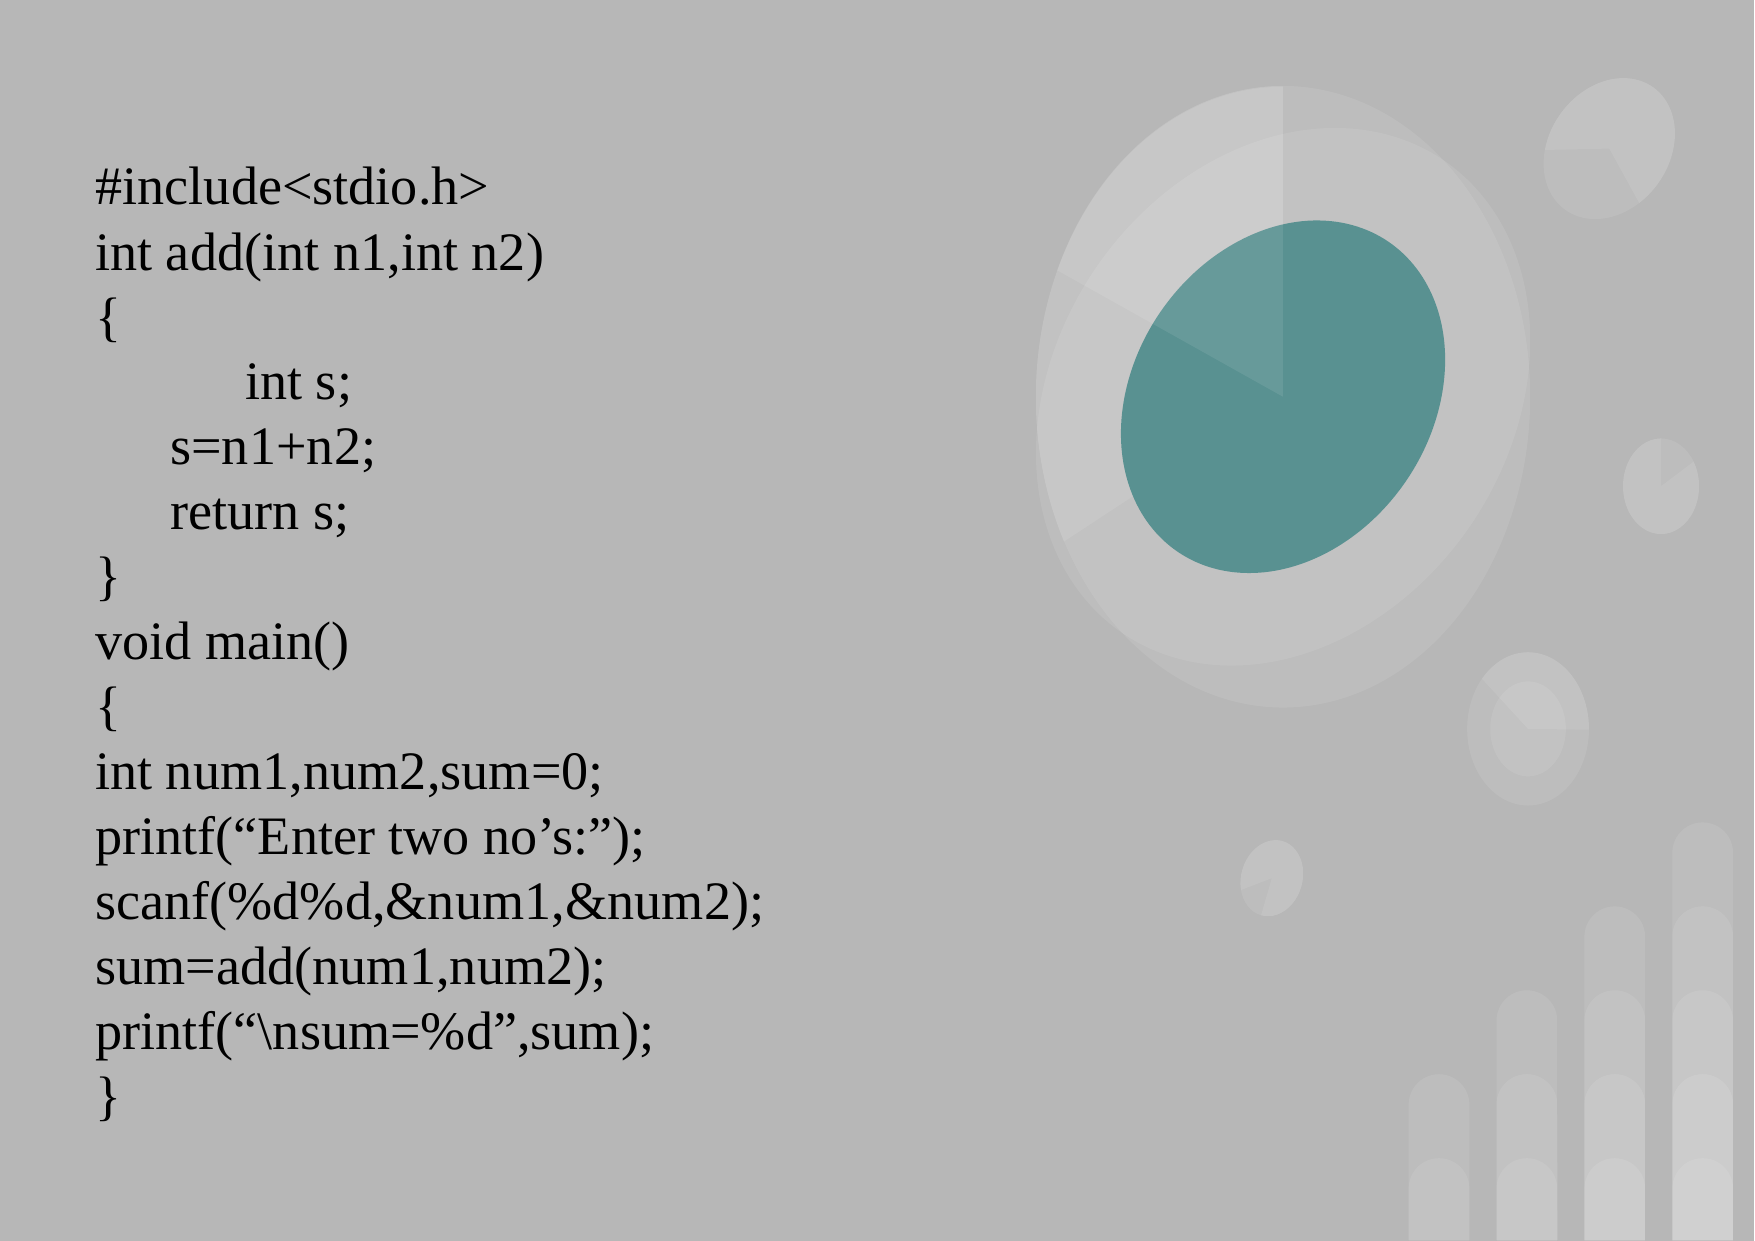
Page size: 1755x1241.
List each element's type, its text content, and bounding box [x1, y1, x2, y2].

text_box #include<stdio.h> int add(int n1,int n2) { int s; s=n1+n2; return s; } void main() { int num1,num2,sum=0; printf(“Enter two no’s:”); scanf(%d%d,&num1,&num2); sum=add(num1,num2); printf(“\nsum=%d”,sum); } [80, 135, 1499, 1206]
